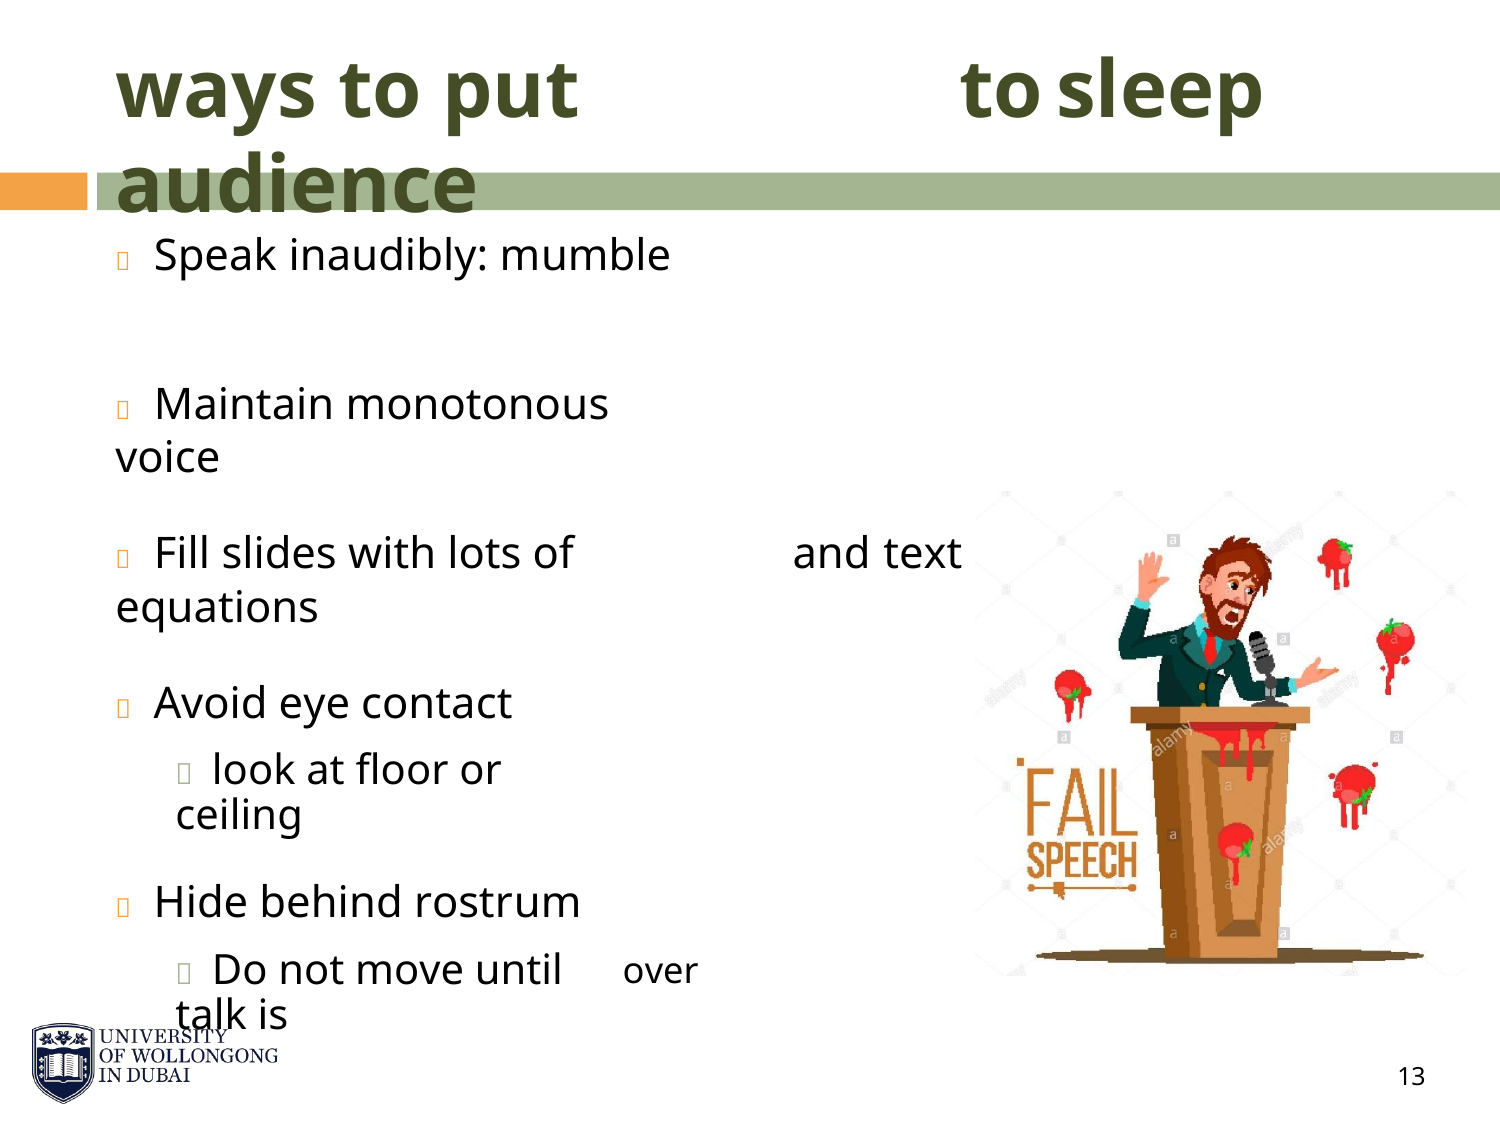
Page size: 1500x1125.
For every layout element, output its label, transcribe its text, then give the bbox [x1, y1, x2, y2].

text_box [0, 172, 88, 211]
text_box 13 [1395, 1063, 1431, 1093]
text_box to [957, 50, 1048, 147]
text_box and [790, 531, 880, 586]
text_box sleep [1054, 50, 1272, 147]
text_box [974, 491, 1467, 976]
text_box over [620, 951, 705, 998]
text_box  Avoid eye contact  look at floor or ceiling [113, 680, 597, 798]
text_box [32, 1023, 278, 1104]
text_box  Speak inaudibly: mumble [113, 233, 681, 288]
text_box ways to put audience [113, 50, 951, 147]
text_box  Maintain monotonous voice [113, 382, 709, 437]
text_box  Hide behind rostrum  Do not move until talk is [113, 880, 620, 998]
text_box  Fill slides with lots of equations [113, 531, 788, 586]
text_box text [881, 531, 969, 586]
text_box [97, 172, 1500, 211]
